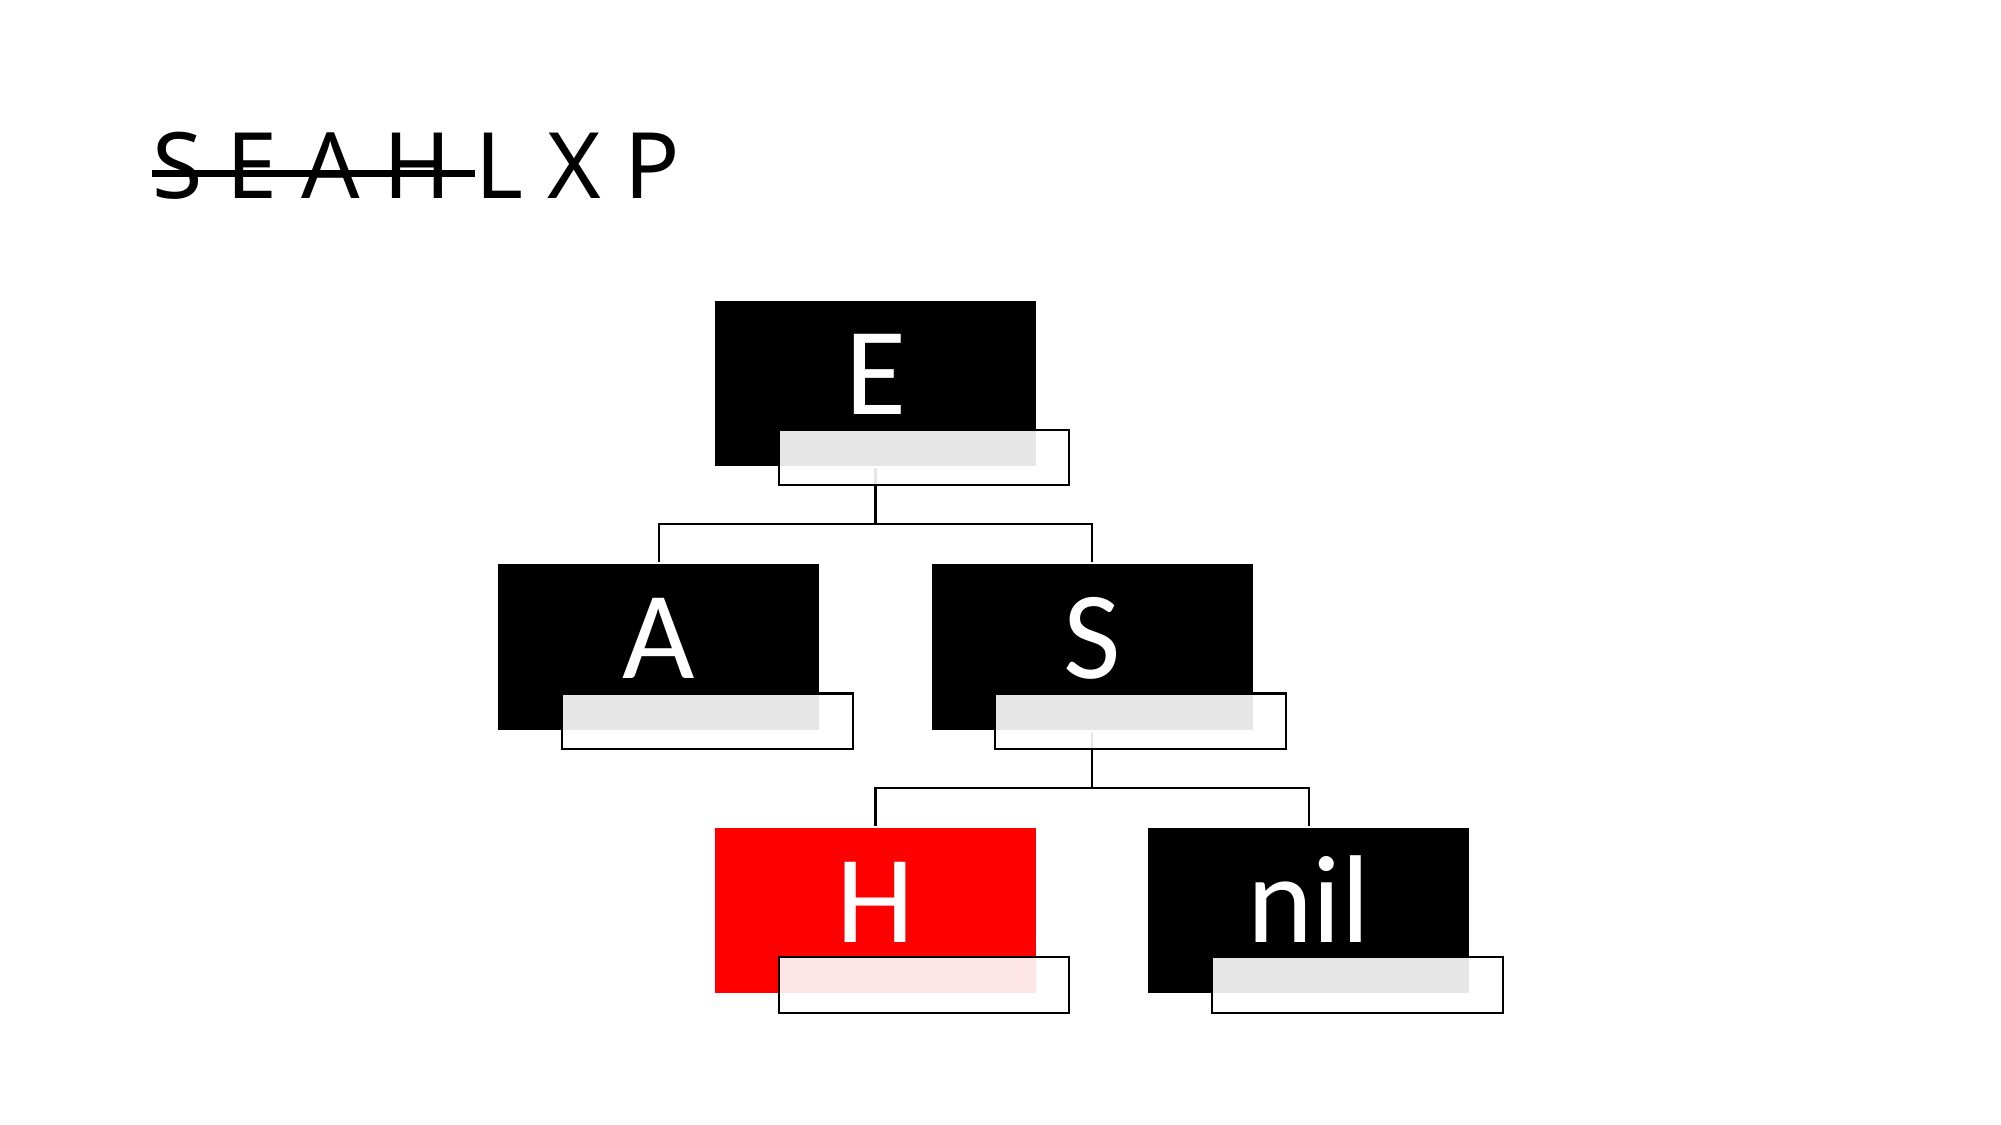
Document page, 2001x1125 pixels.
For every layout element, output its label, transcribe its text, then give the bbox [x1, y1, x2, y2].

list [137, 299, 1863, 1014]
title S E A H L X P [137, 59, 1863, 278]
